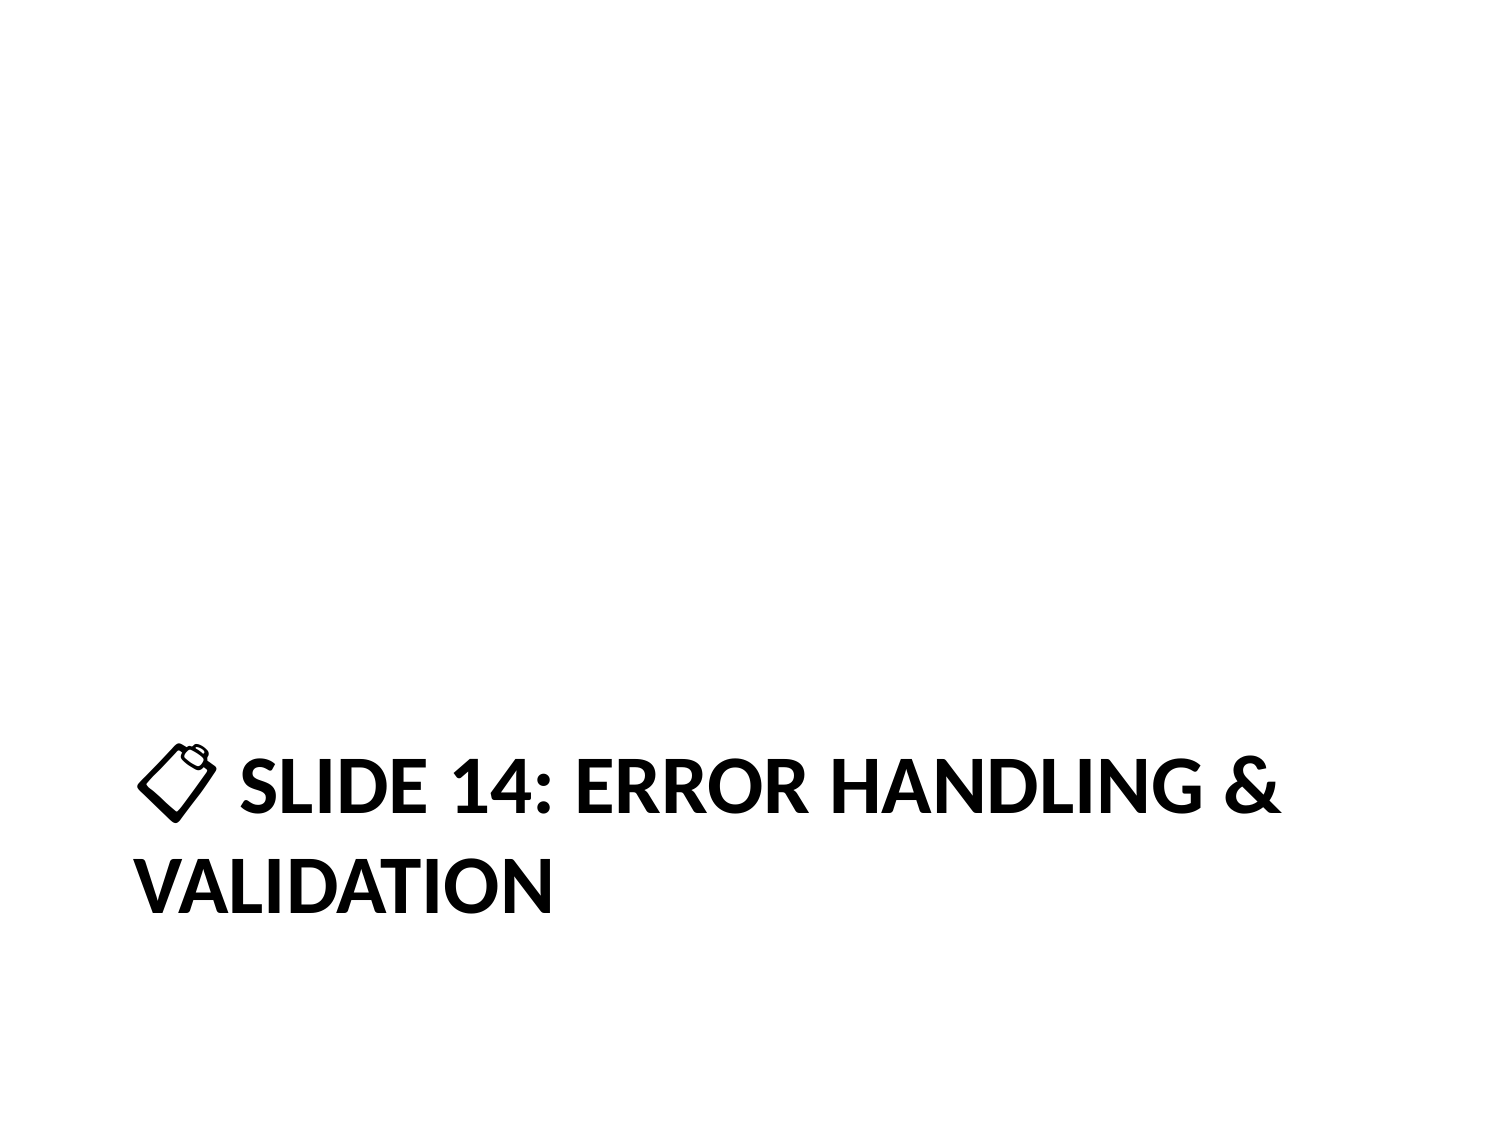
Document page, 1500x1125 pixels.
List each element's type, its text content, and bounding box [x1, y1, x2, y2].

title 📋 Slide 14: Error Handling & Validation [118, 722, 1394, 947]
